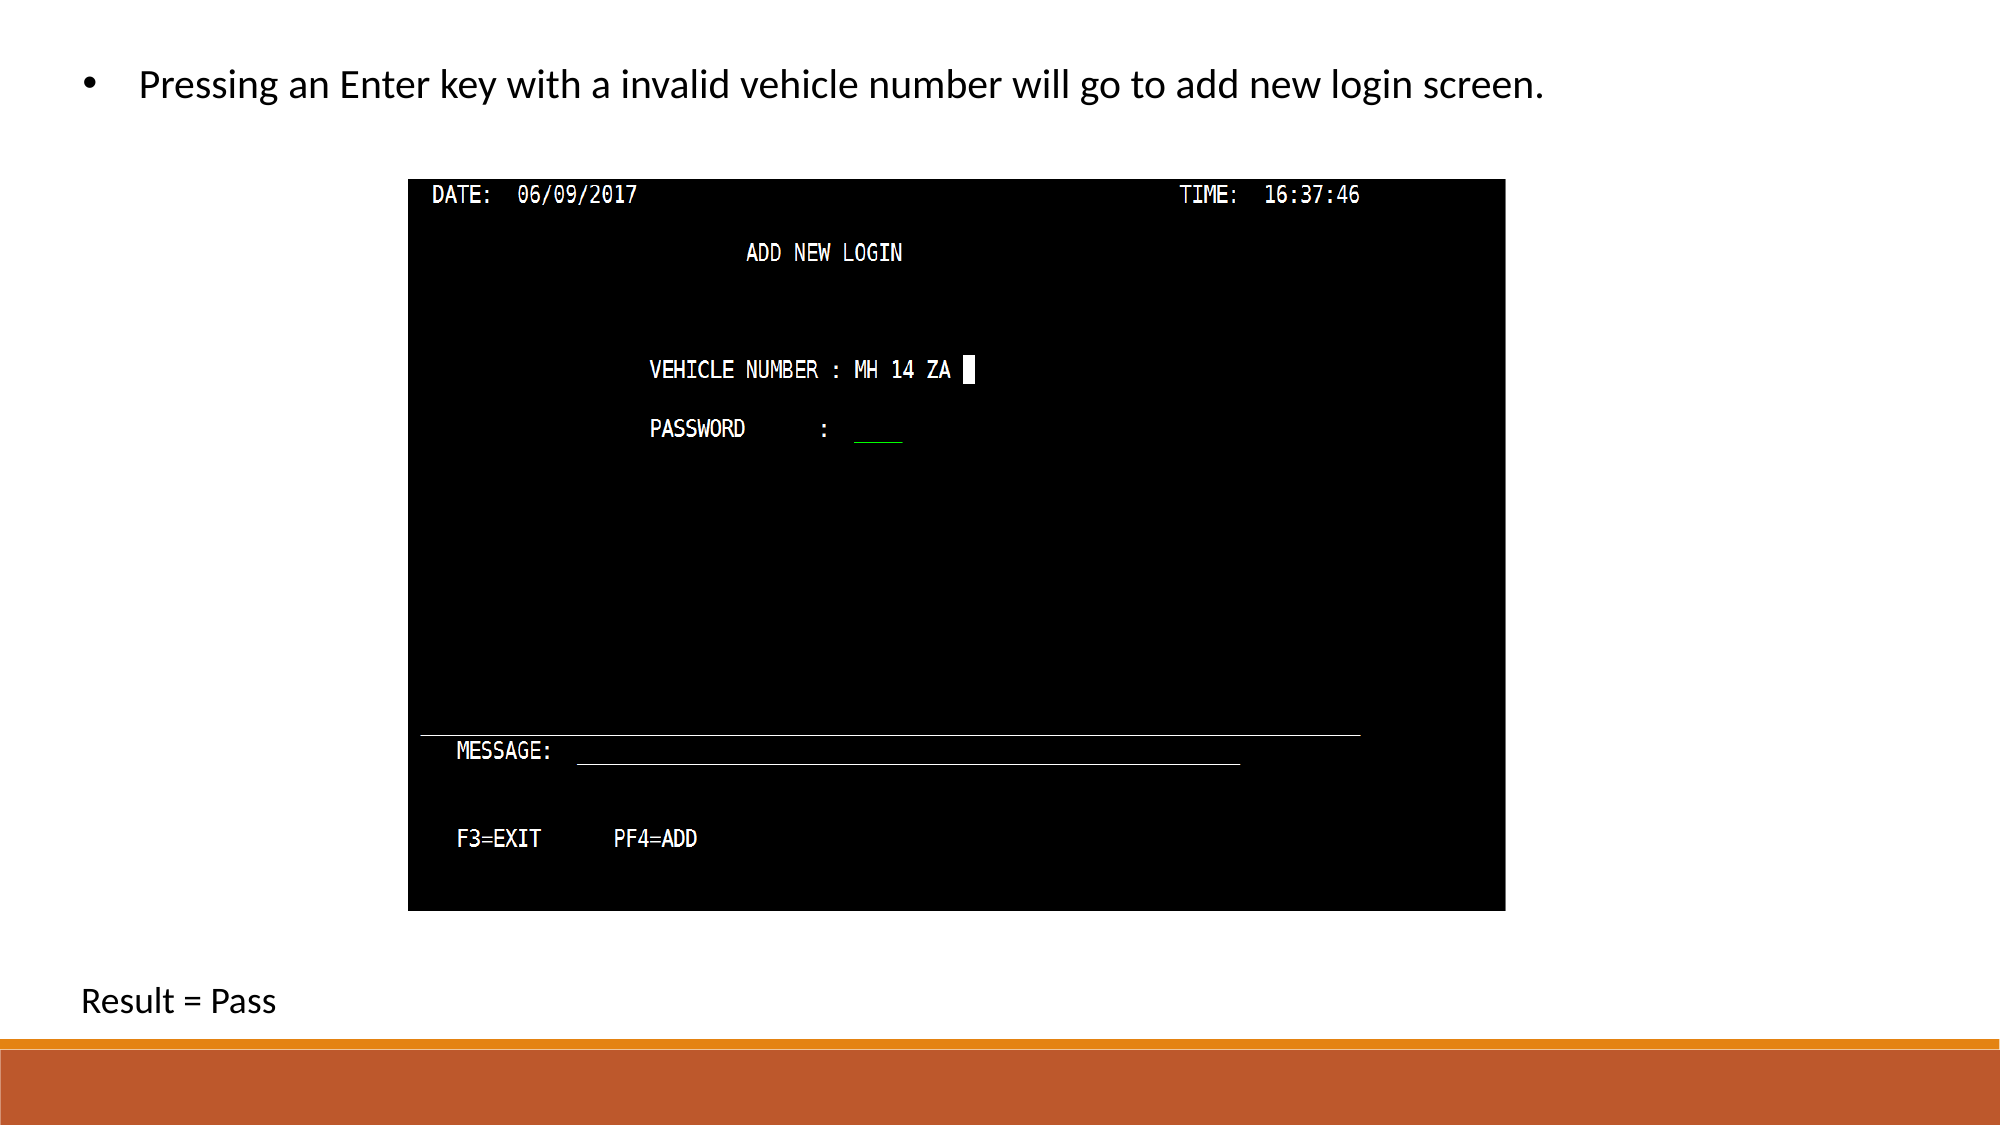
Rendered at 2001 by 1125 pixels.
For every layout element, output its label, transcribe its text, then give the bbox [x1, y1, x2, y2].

text_box Pressing an Enter key with a invalid vehicle number will go to add new login screen. [0, 49, 1580, 115]
picture [408, 179, 1506, 912]
text_box Result = Pass [66, 968, 292, 1029]
